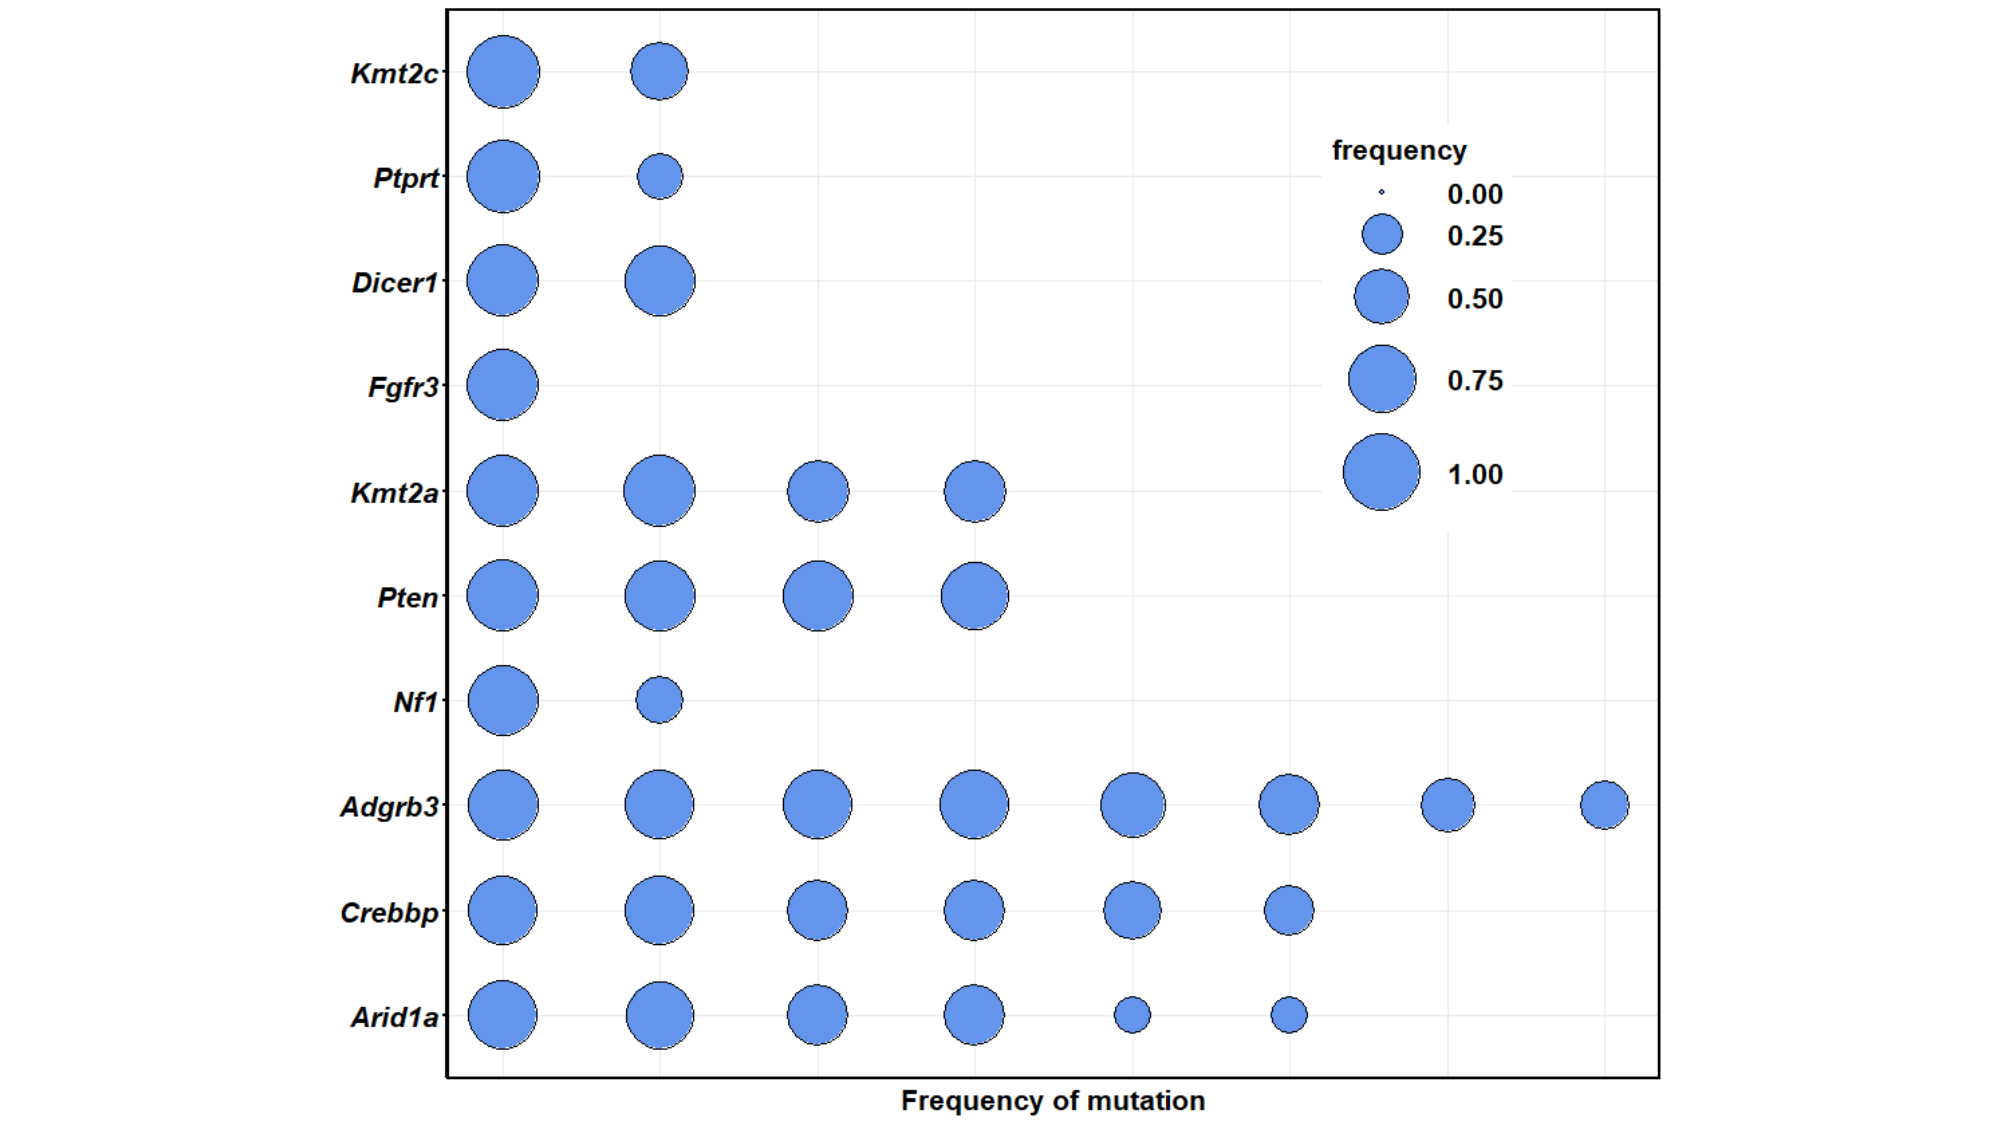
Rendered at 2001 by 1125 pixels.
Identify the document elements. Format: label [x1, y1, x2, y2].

picture [330, 0, 1670, 1125]
